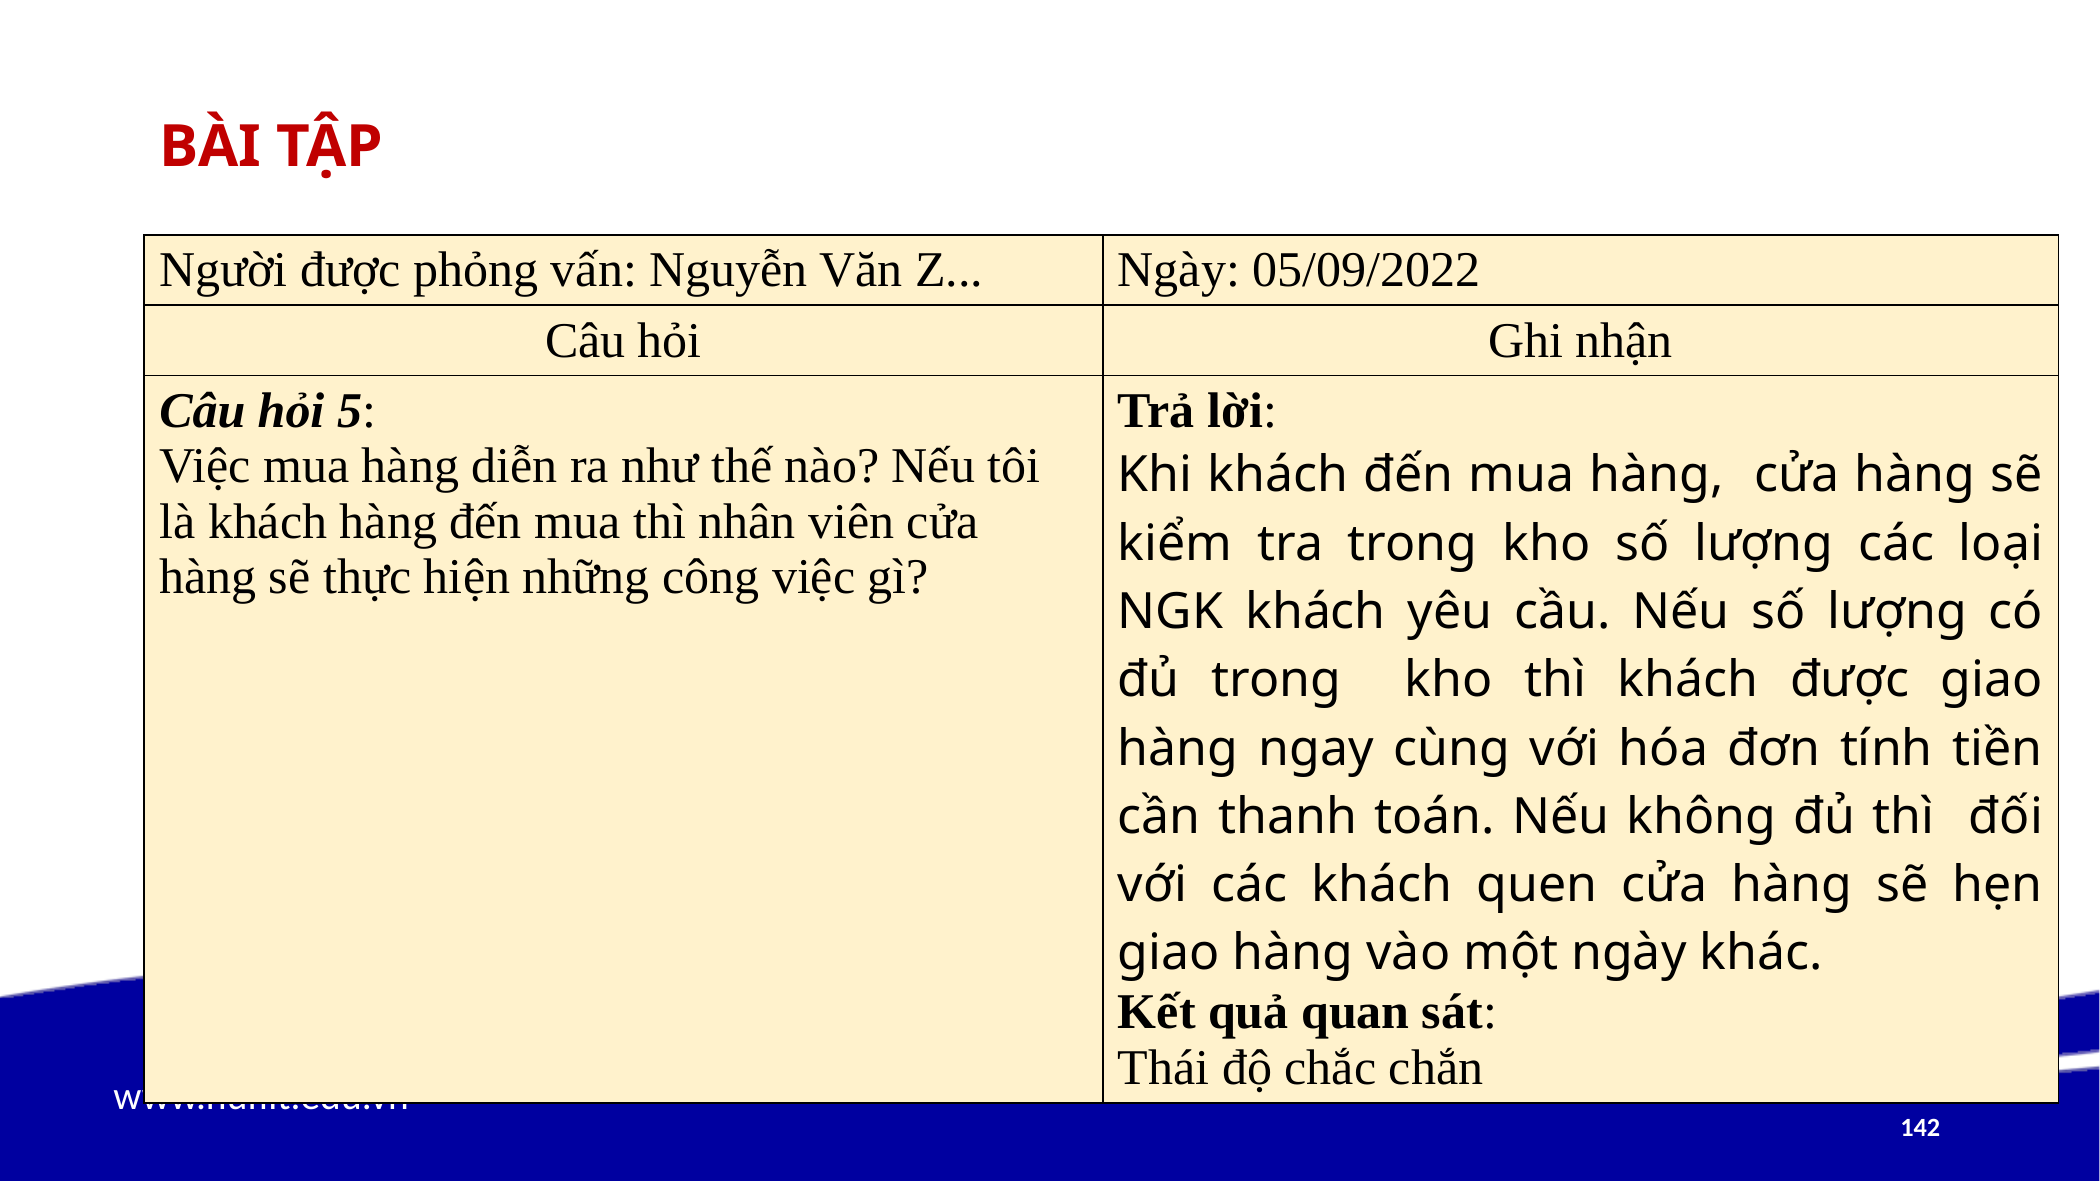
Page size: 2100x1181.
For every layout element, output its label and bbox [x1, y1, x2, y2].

table_cell [1104, 376, 2058, 1102]
picture [0, 959, 2100, 1181]
table_header [145, 236, 1102, 304]
slide_number [1482, 1104, 1956, 1158]
table_cell [145, 376, 1102, 1102]
table_header [1104, 236, 2058, 304]
title [144, 62, 1956, 234]
table_cell [1104, 306, 2058, 375]
table_cell [145, 306, 1102, 375]
